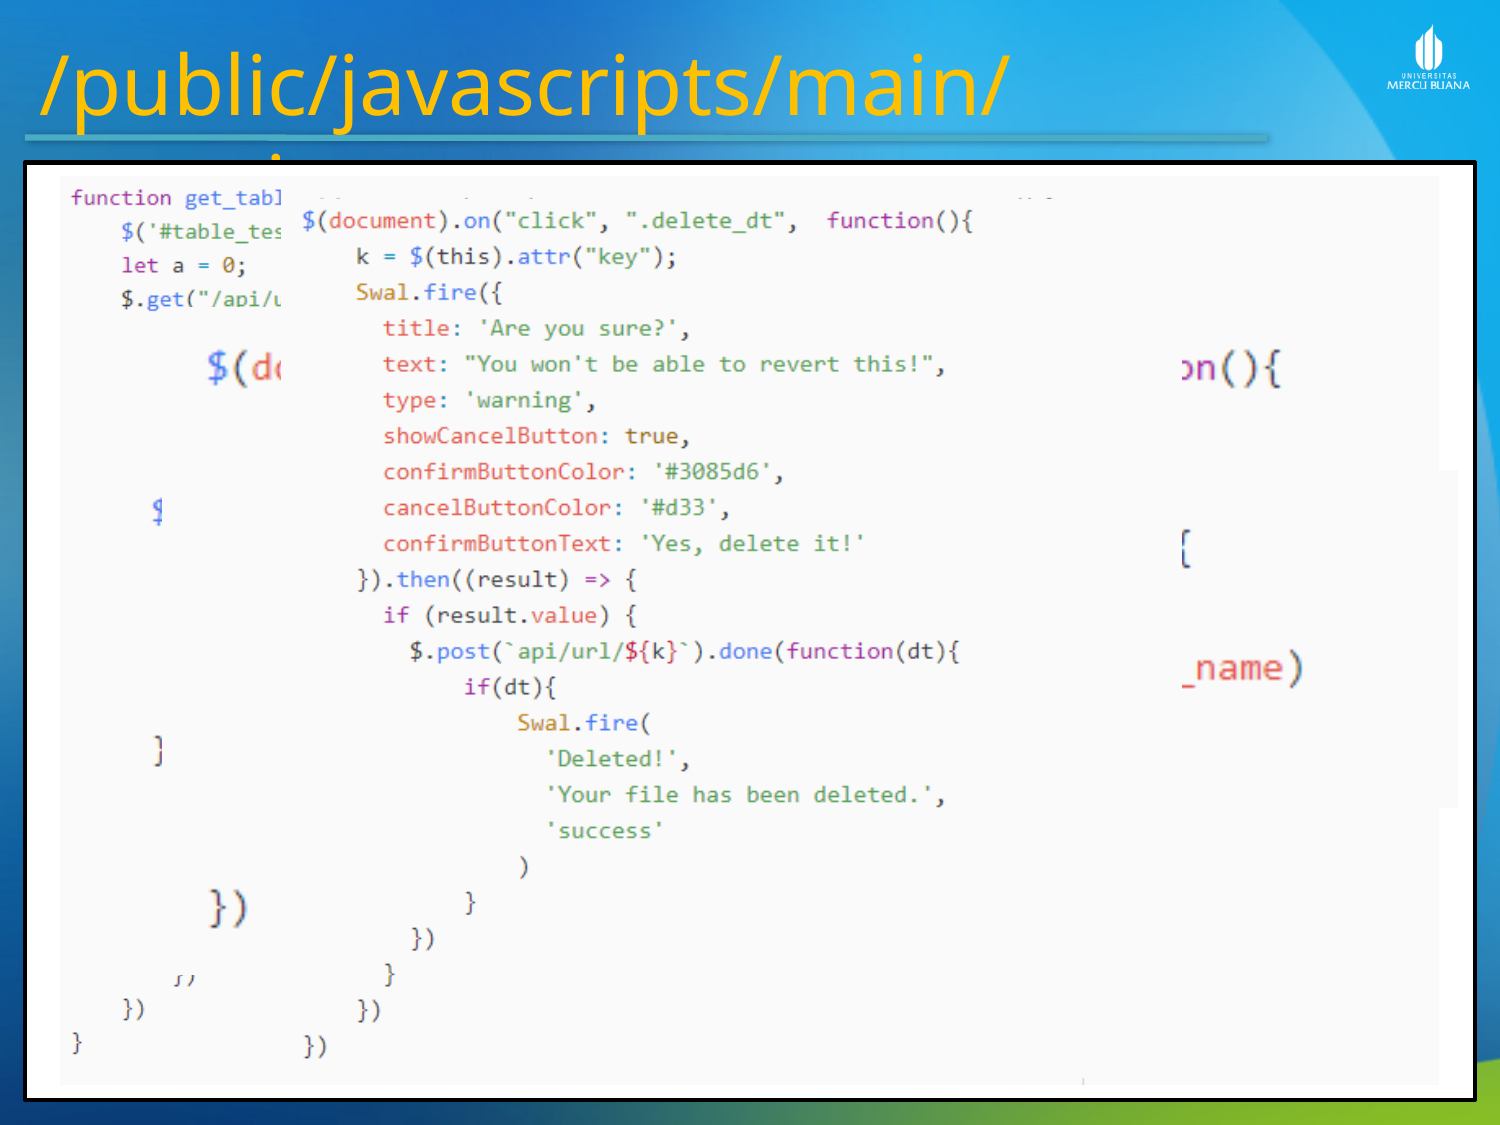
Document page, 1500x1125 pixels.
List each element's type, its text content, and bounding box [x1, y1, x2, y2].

text_box [23, 160, 1477, 1102]
picture [0, 0, 1500, 1125]
list /public/javascripts/main/test.js [24, 24, 1213, 150]
